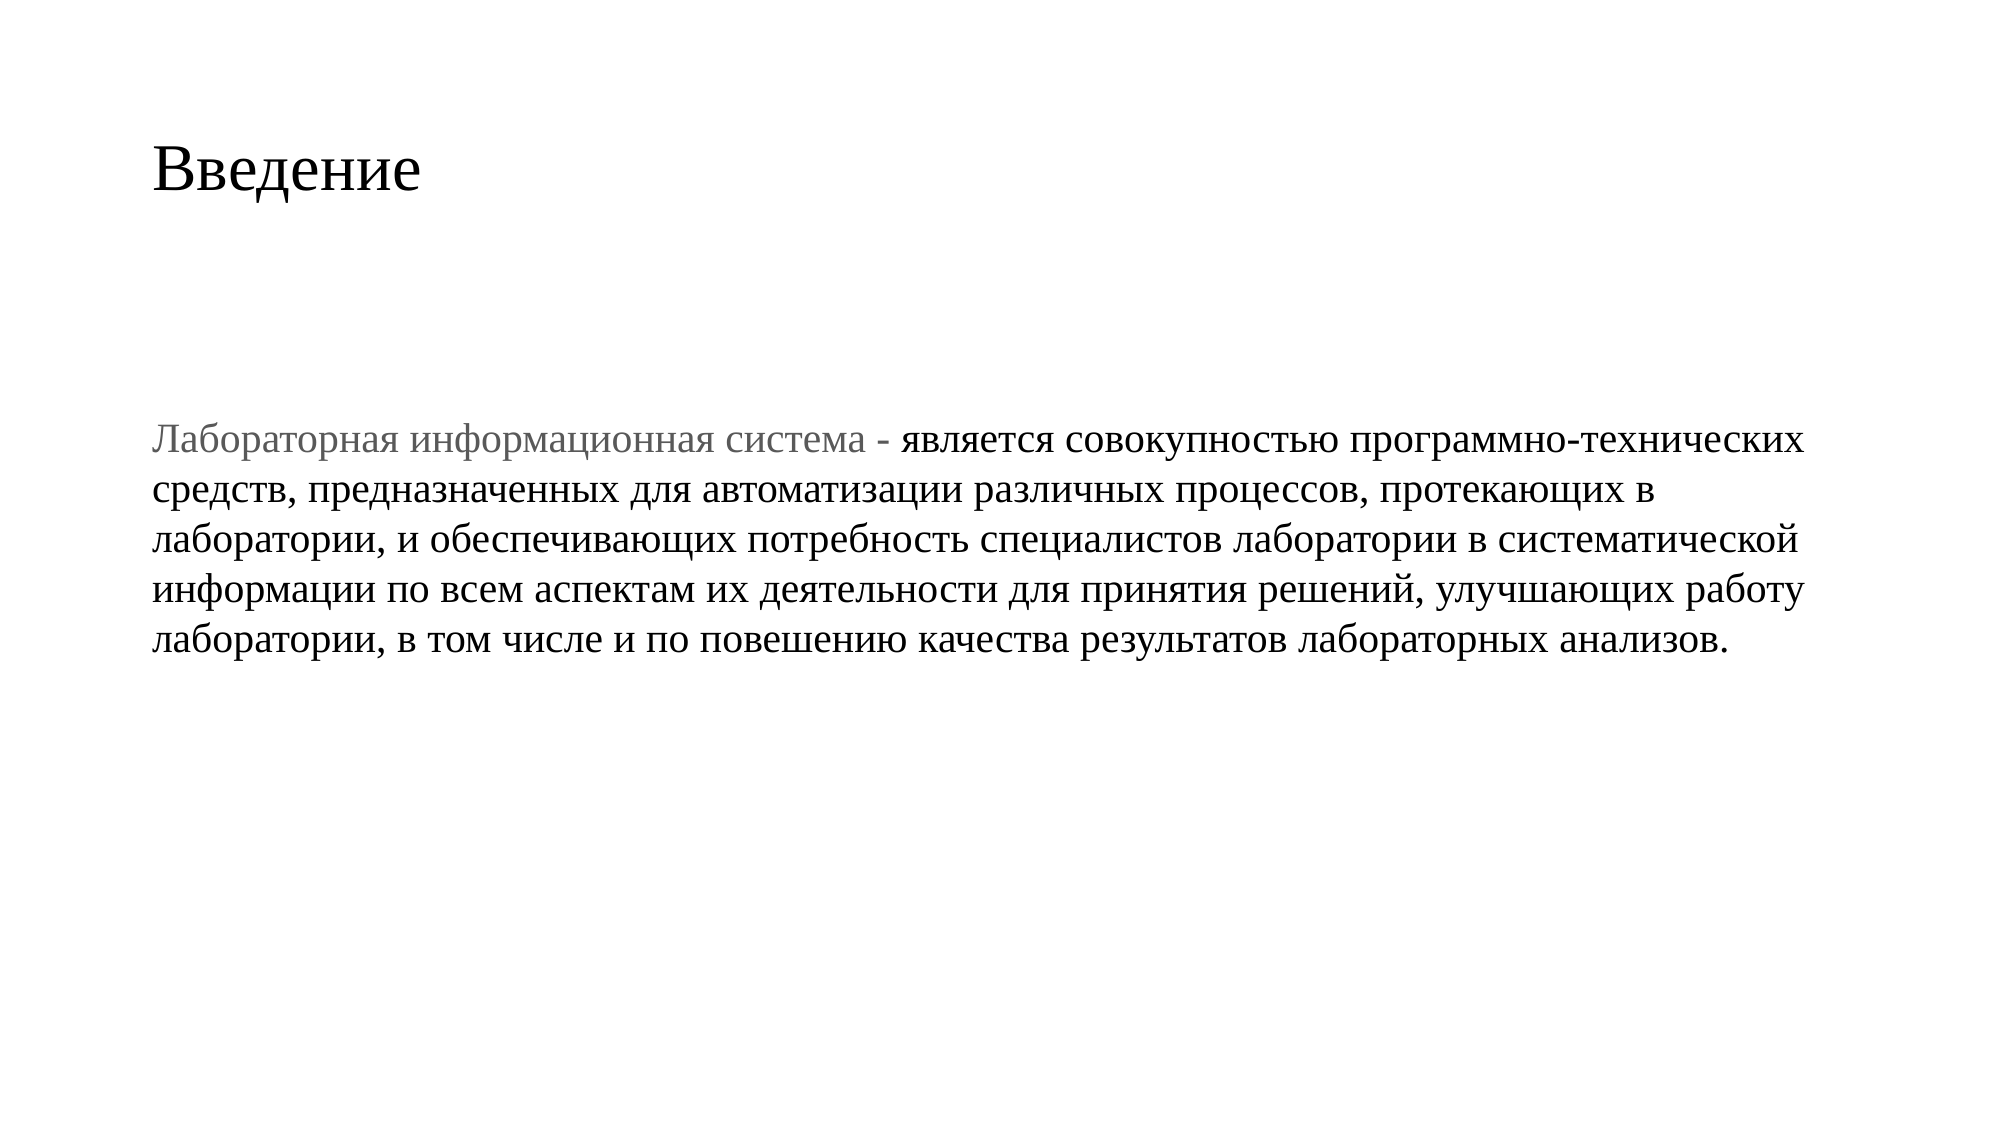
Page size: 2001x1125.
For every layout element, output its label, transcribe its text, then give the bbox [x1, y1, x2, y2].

text_box Лабораторная информационная система - является совокупностью программно-технических средств, предназначенных для автоматизации различных процессов, протекающих в лаборатории, и обеспечивающих потребность специалистов лаборатории в систематической информации по всем аспектам их деятельности для принятия решений, улучшающих работу лаборатории, в том числе и по повешению качества результатов лабораторных анализов. [137, 403, 1905, 719]
title Введение [137, 59, 1863, 278]
